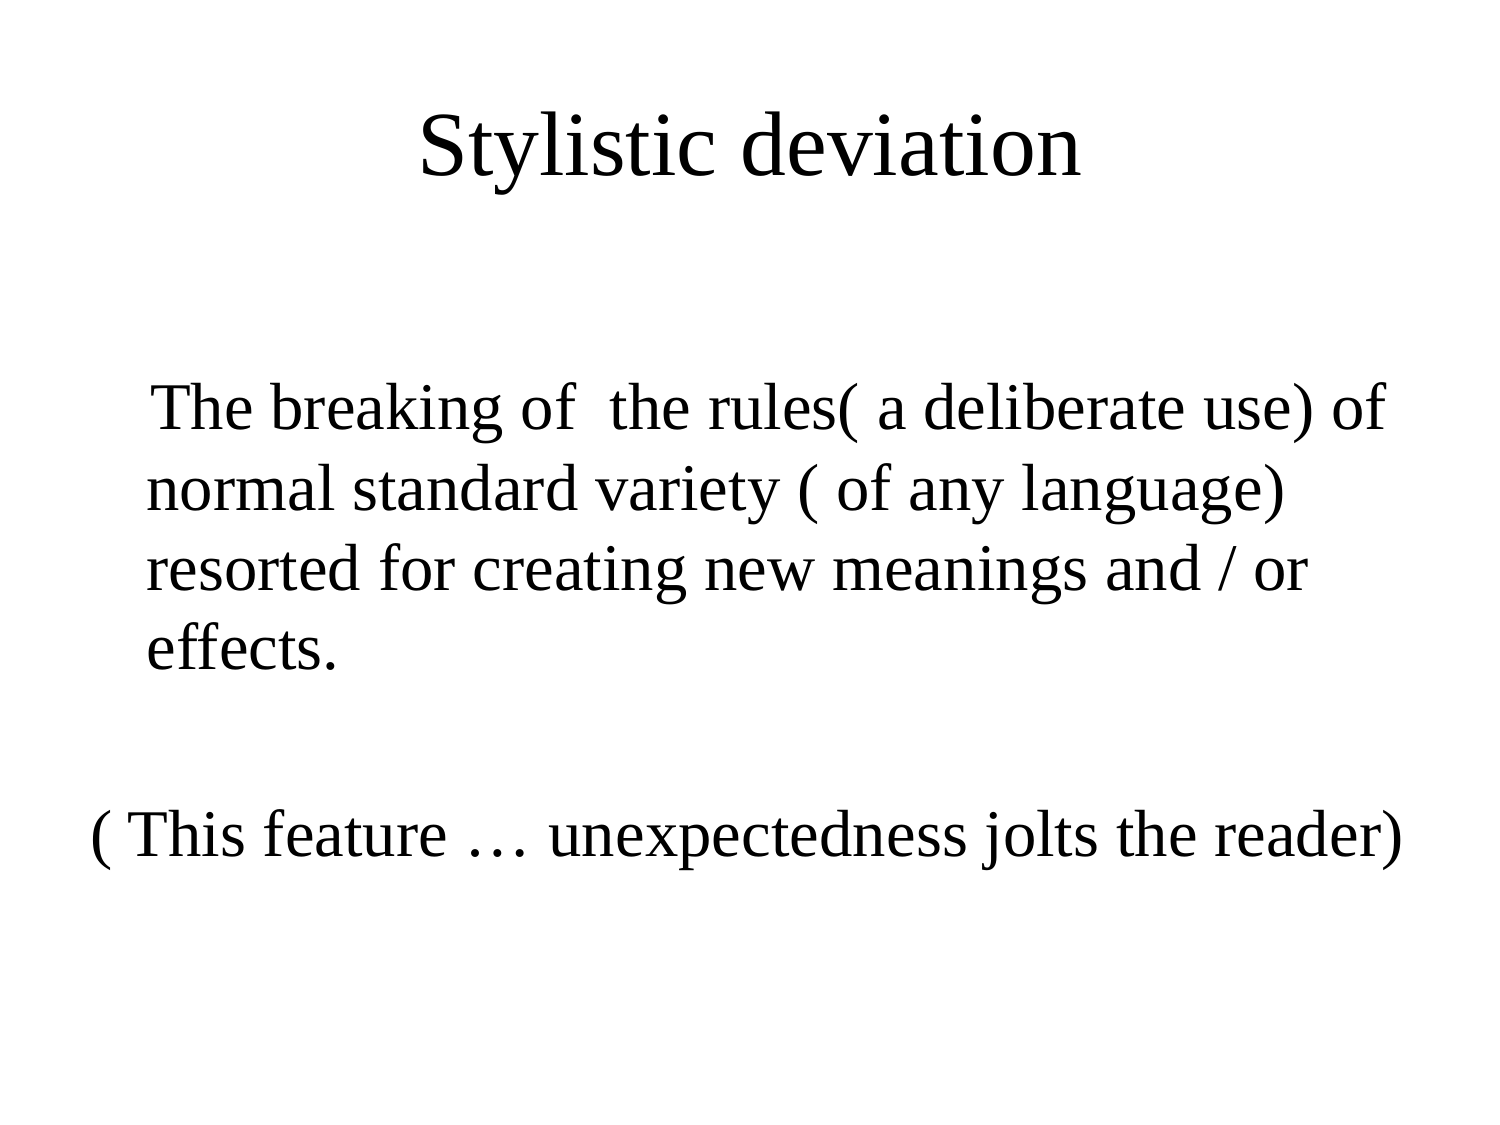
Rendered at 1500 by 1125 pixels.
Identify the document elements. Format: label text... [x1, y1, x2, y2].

title Stylistic deviation [75, 45, 1425, 233]
list The breaking of the rules( a deliberate use) of normal standard variety ( of any language) resorted for creating new meanings and / or effects. ( This feature … unexpectedness jolts the reader) [75, 262, 1425, 1005]
